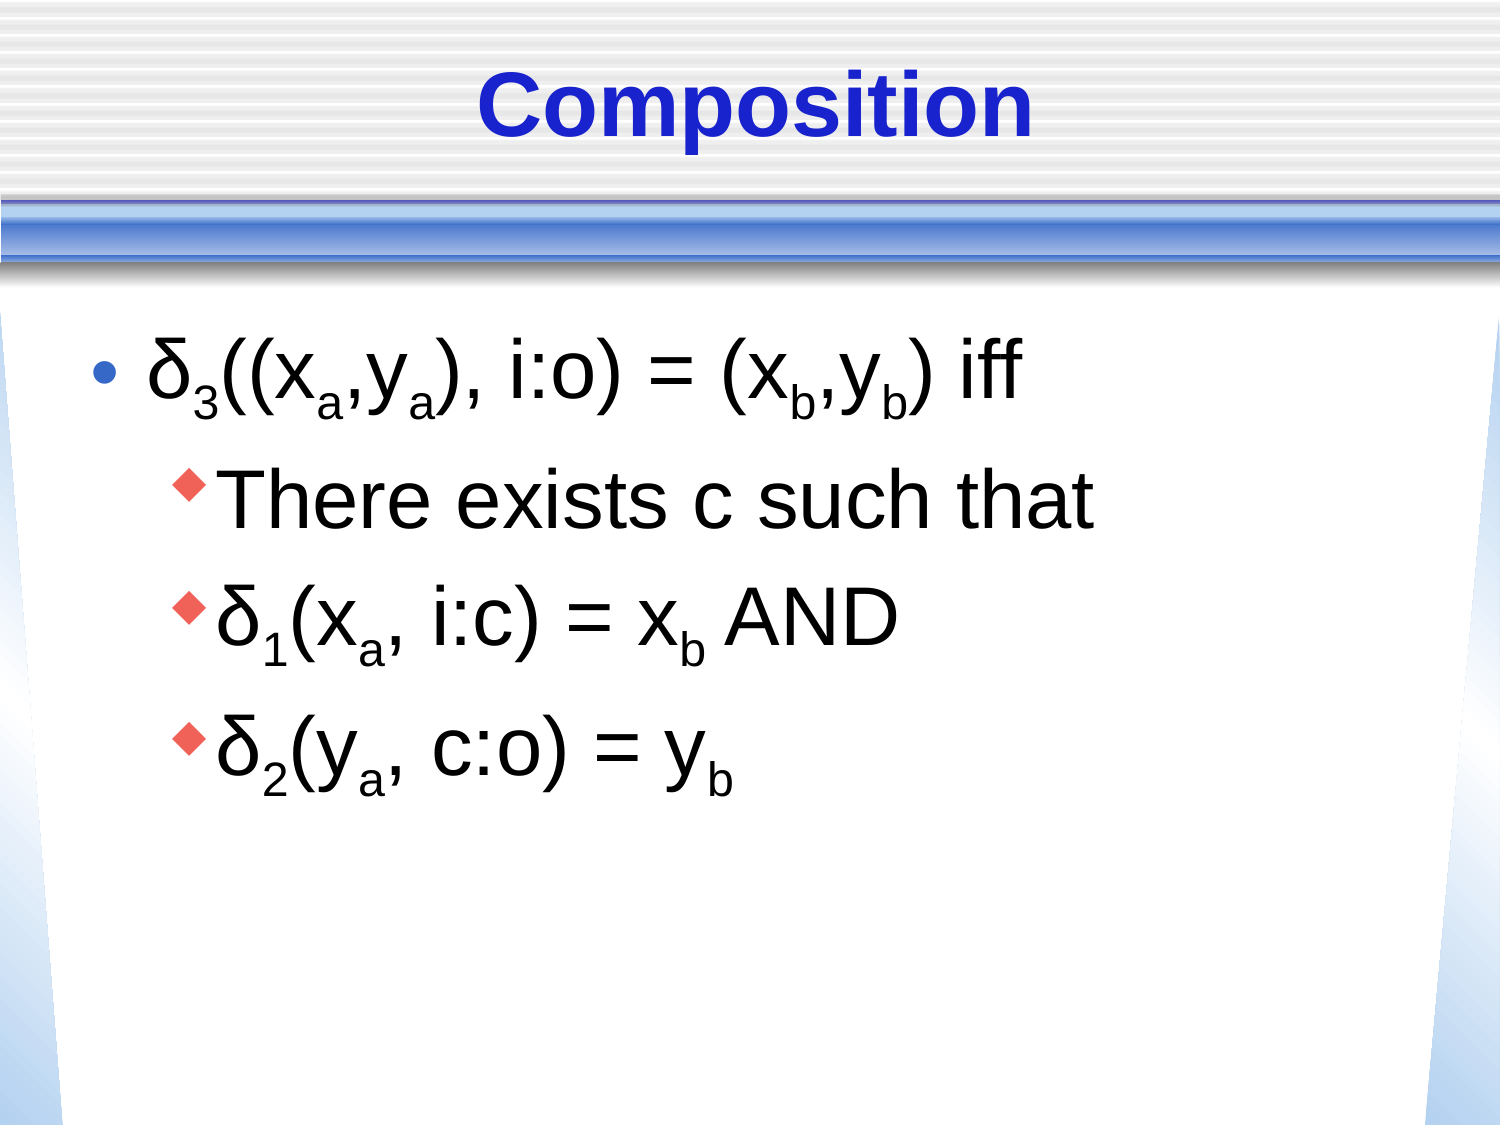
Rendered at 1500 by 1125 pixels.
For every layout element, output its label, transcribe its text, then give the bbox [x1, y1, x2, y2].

list δ3((xa,ya), i:o) = (xb,yb) iff There exists c such that δ1(xa, i:c) = xb AND δ2(ya, c:o) = yb [75, 307, 1425, 1050]
title Composition [24, 12, 1488, 188]
picture [0, 0, 1500, 194]
